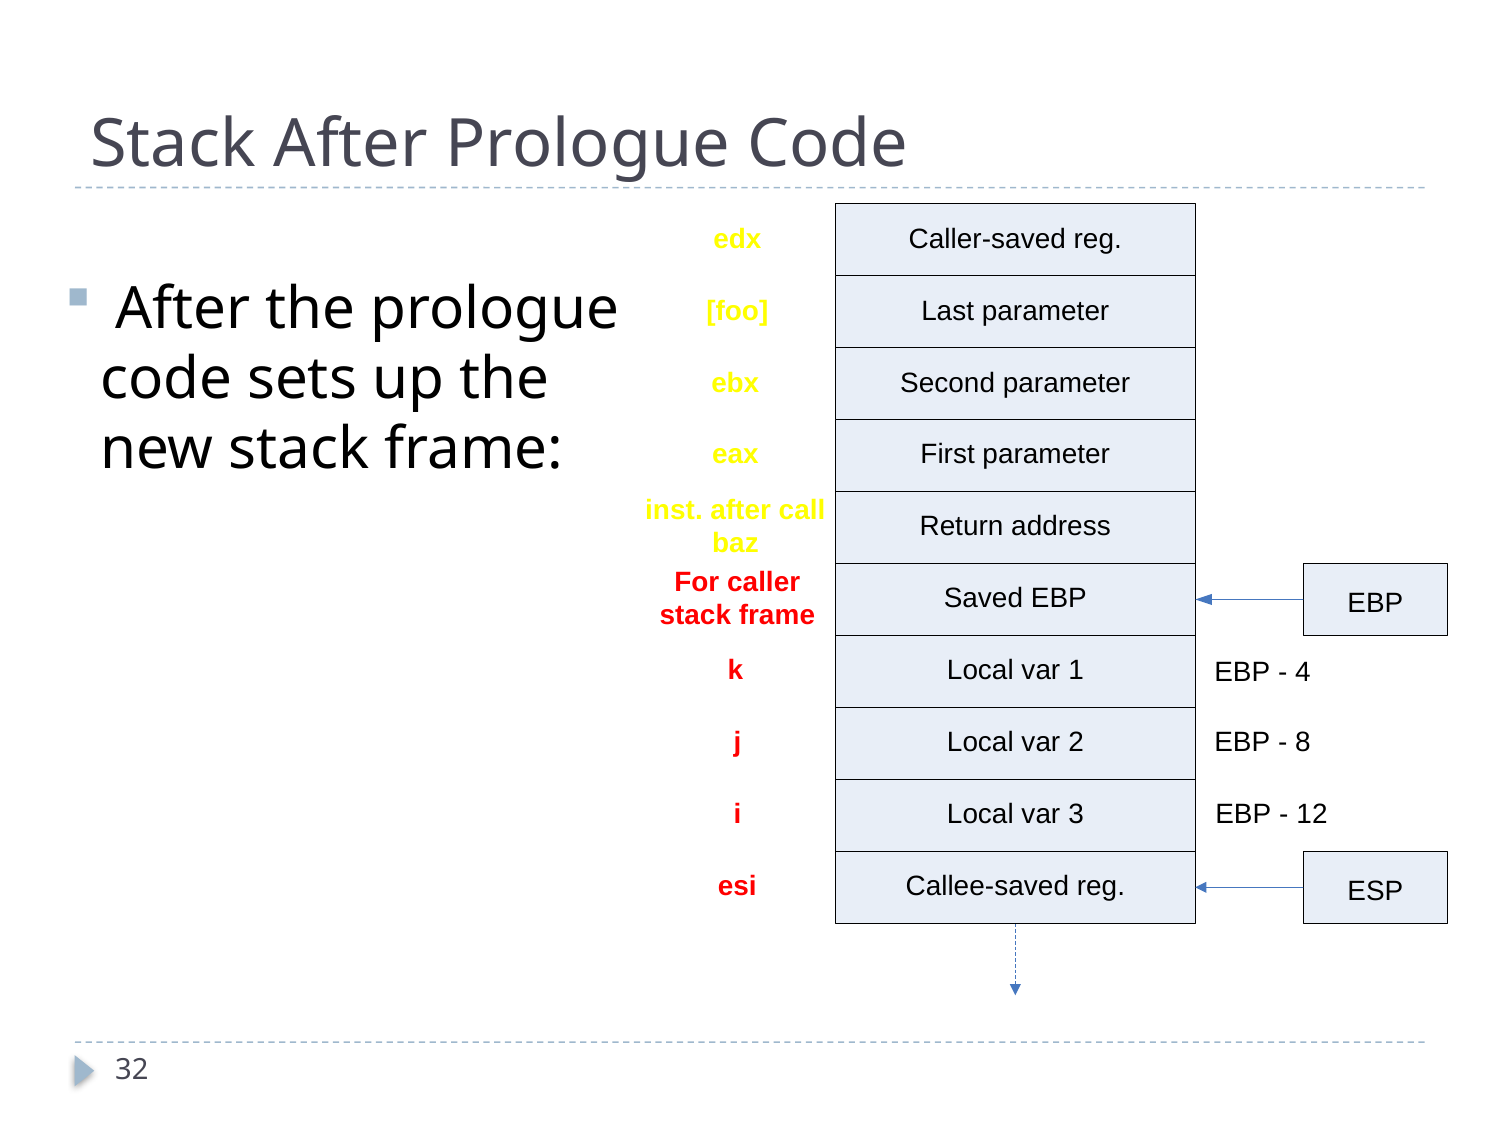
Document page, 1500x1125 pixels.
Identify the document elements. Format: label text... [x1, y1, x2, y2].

text_box After the prologue code sets up the new stack frame: [49, 262, 625, 488]
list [631, 199, 1451, 1011]
title Stack After Prologue Code [75, 24, 1425, 188]
slide_number 32 [100, 1042, 426, 1103]
